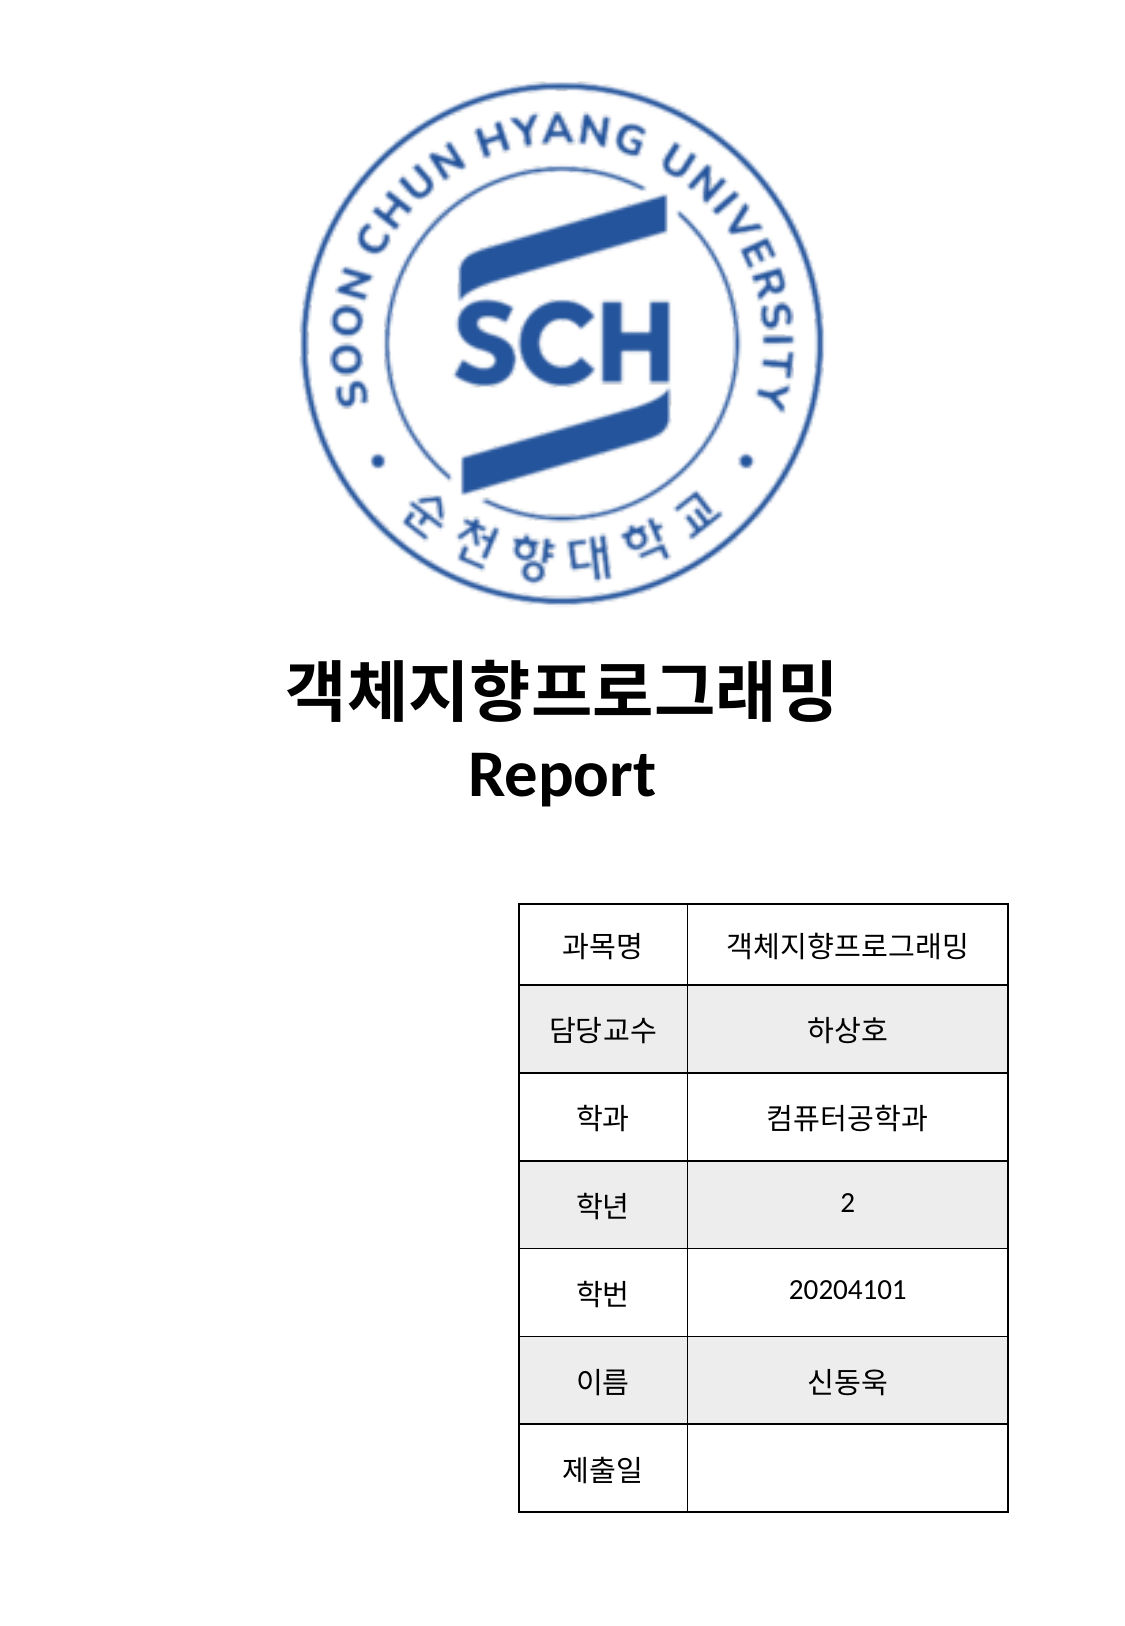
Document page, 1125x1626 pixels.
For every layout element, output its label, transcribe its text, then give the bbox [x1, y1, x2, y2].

table_cell 신동욱 [688, 1337, 1007, 1423]
table_cell 제출일 [520, 1425, 687, 1511]
table_cell 학년 [520, 1162, 687, 1248]
table_cell 학번 [520, 1249, 687, 1336]
picture [263, 45, 862, 643]
table_cell 학과 [520, 1074, 687, 1160]
table_cell 컴퓨터공학과 [688, 1074, 1007, 1160]
table_cell 2 [688, 1162, 1007, 1248]
table_header 과목명 [520, 905, 687, 984]
table_header 객체지향프로그래밍 [688, 905, 1007, 984]
table_cell 20204101 [688, 1249, 1007, 1336]
text_box 객체지향프로그래밍 Report [270, 643, 855, 818]
table_cell 하상호 [688, 986, 1007, 1072]
table_cell [688, 1425, 1007, 1511]
table_cell 이름 [520, 1337, 687, 1423]
table_cell 담당교수 [520, 986, 687, 1072]
